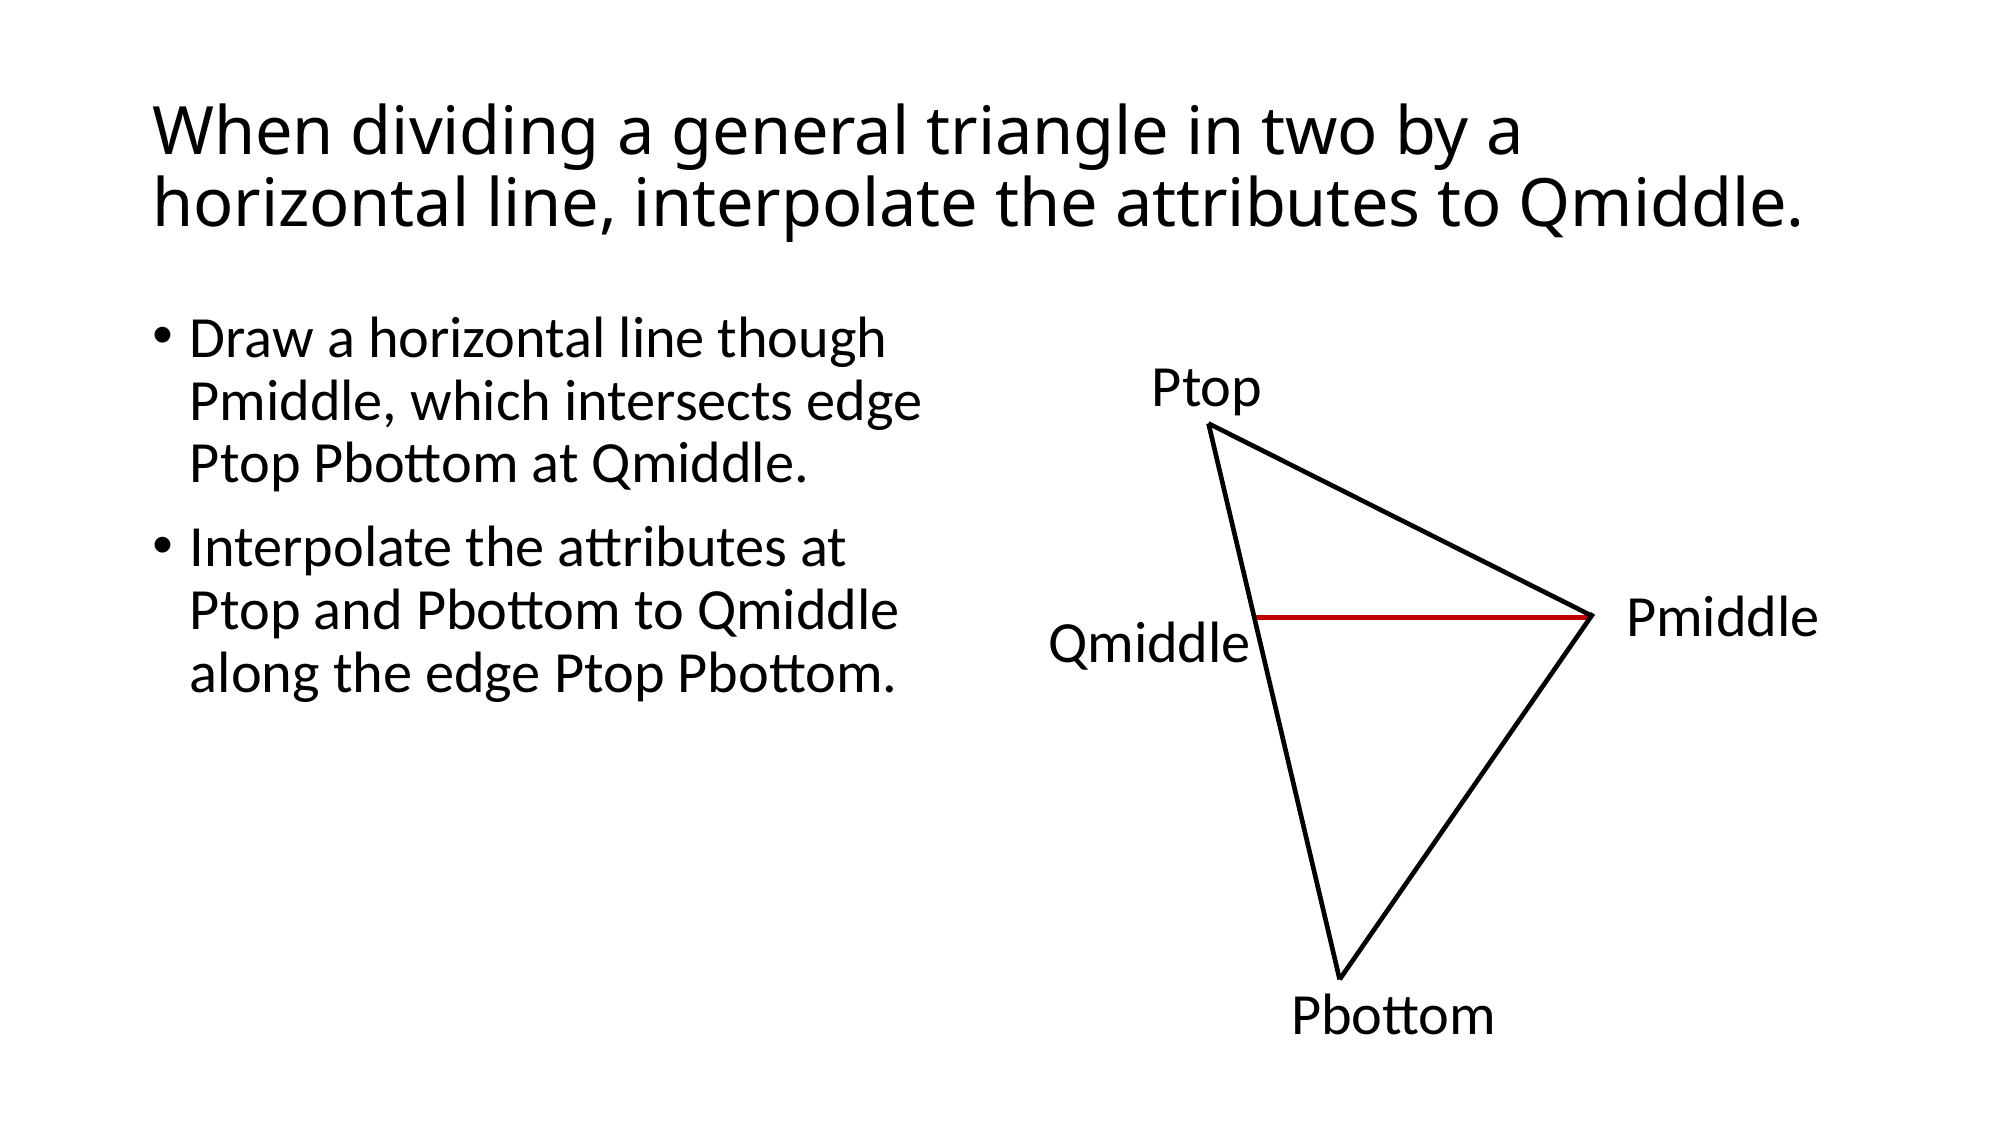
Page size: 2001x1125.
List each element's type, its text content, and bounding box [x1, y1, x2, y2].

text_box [1208, 617, 1339, 980]
list Draw a horizontal line though Pmiddle, which intersects edge Ptop Pbottom at Qmiddle. Interpolate the attributes at Ptop and Pbottom to Qmiddle along the edge Ptop Pbottom. [137, 299, 978, 1055]
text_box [1339, 617, 1594, 980]
text_box Pmiddle [1611, 570, 1835, 656]
text_box Qmiddle [1033, 597, 1208, 682]
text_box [1208, 423, 1594, 617]
title When dividing a general triangle in two by a horizontal line, interpolate the attributes to Qmiddle. [137, 59, 1863, 278]
text_box Pbottom [1276, 980, 1511, 1054]
text_box Ptop [1136, 341, 1278, 426]
